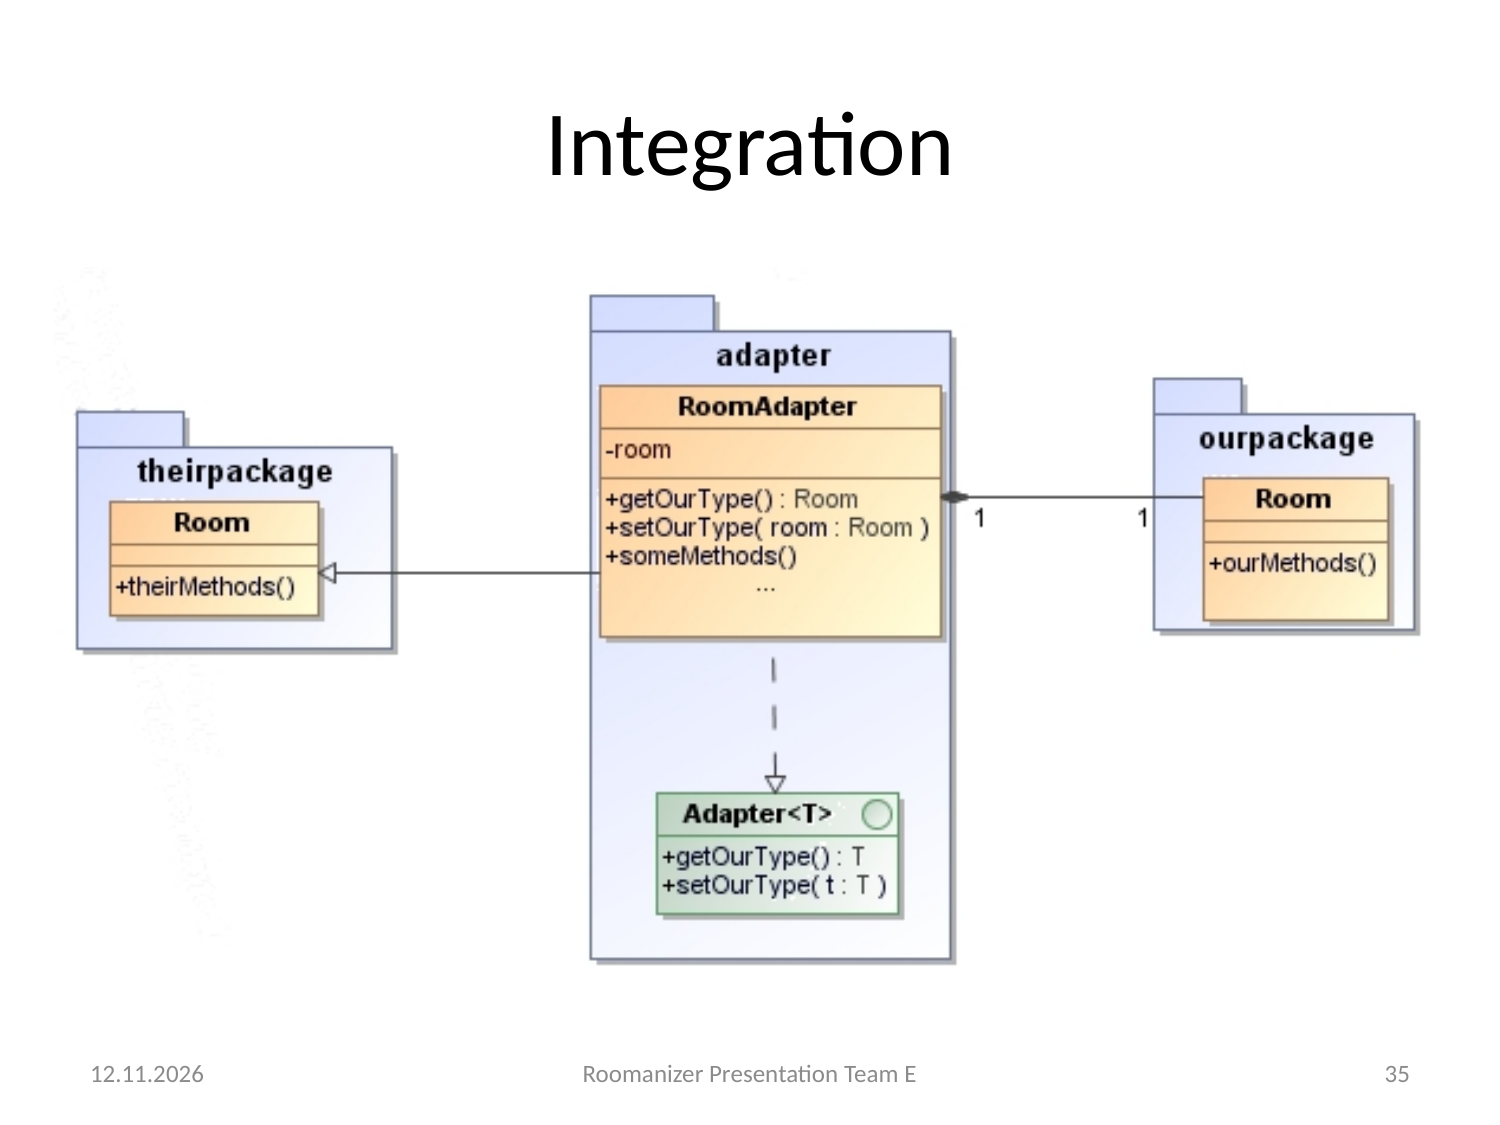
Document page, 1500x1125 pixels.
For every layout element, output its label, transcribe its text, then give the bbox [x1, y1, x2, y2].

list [52, 266, 1448, 994]
title Integration [75, 45, 1425, 233]
footer Roomanizer Presentation Team E [512, 1042, 988, 1103]
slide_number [75, 1042, 425, 1103]
slide_number 35 [1074, 1042, 1425, 1103]
